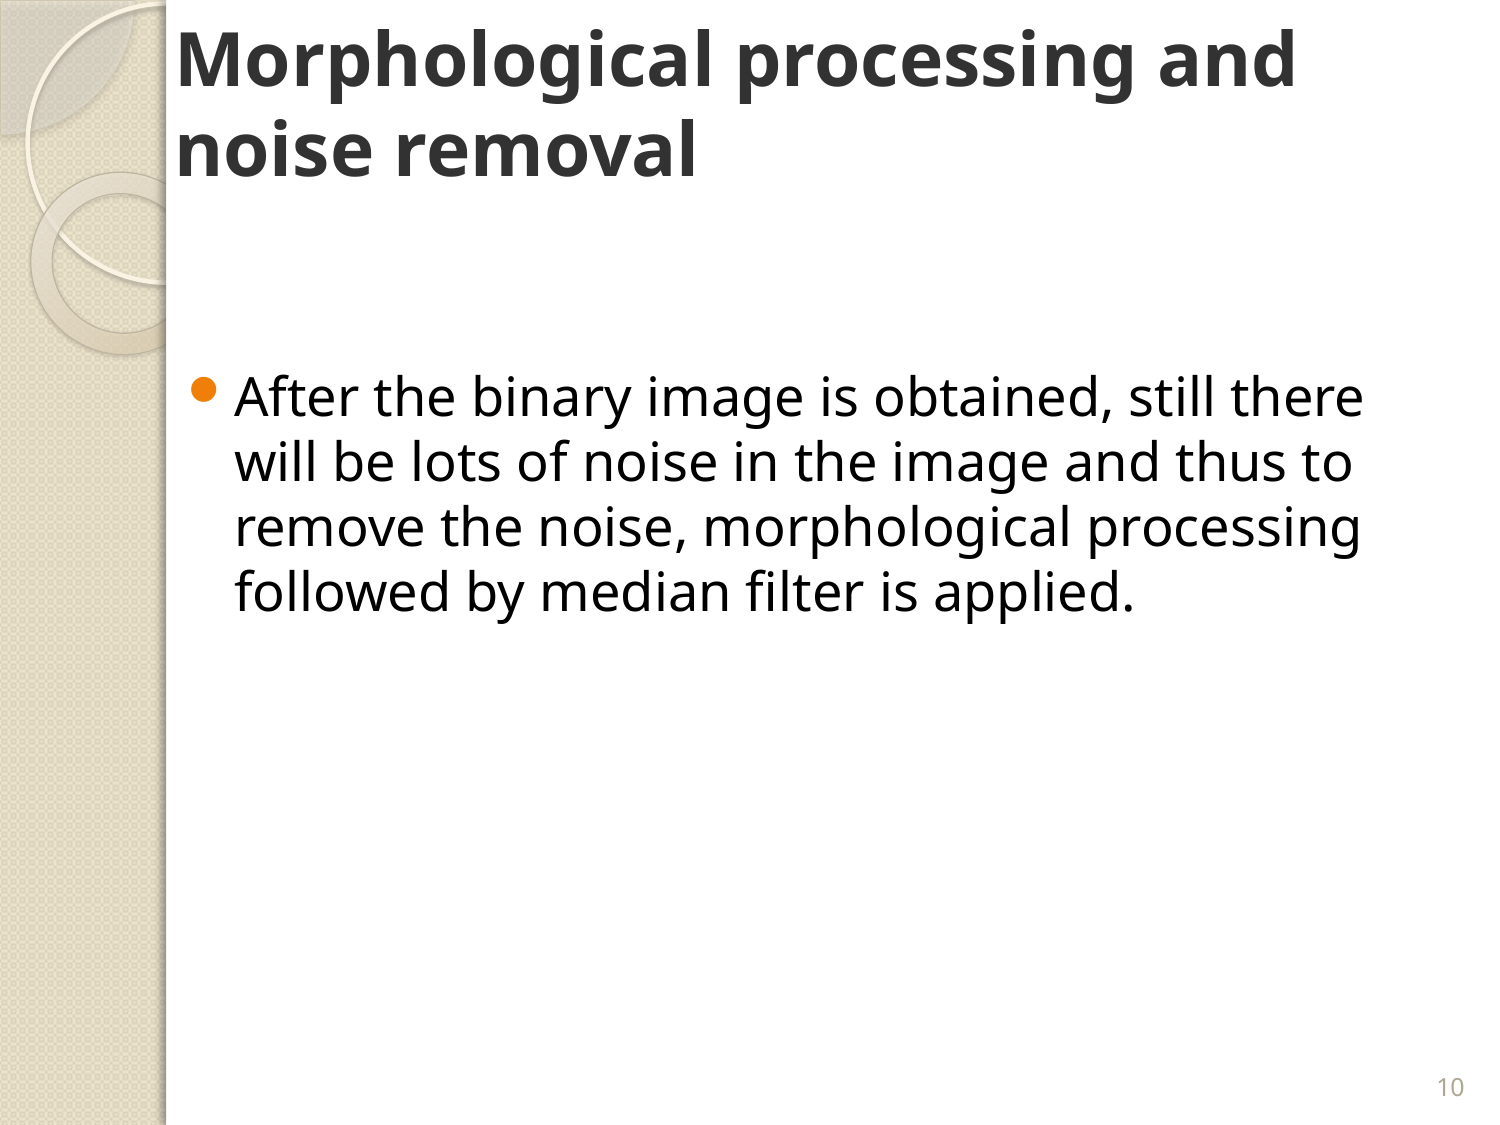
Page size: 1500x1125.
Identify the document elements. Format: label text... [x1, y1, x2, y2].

list After the binary image is obtained, still there will be lots of noise in the image and thus to remove the noise, morphological processing followed by median filter is applied. [159, 200, 1390, 988]
slide_number 10 [1413, 1034, 1488, 1113]
title Morphological processing and noise removal [159, 7, 1471, 196]
